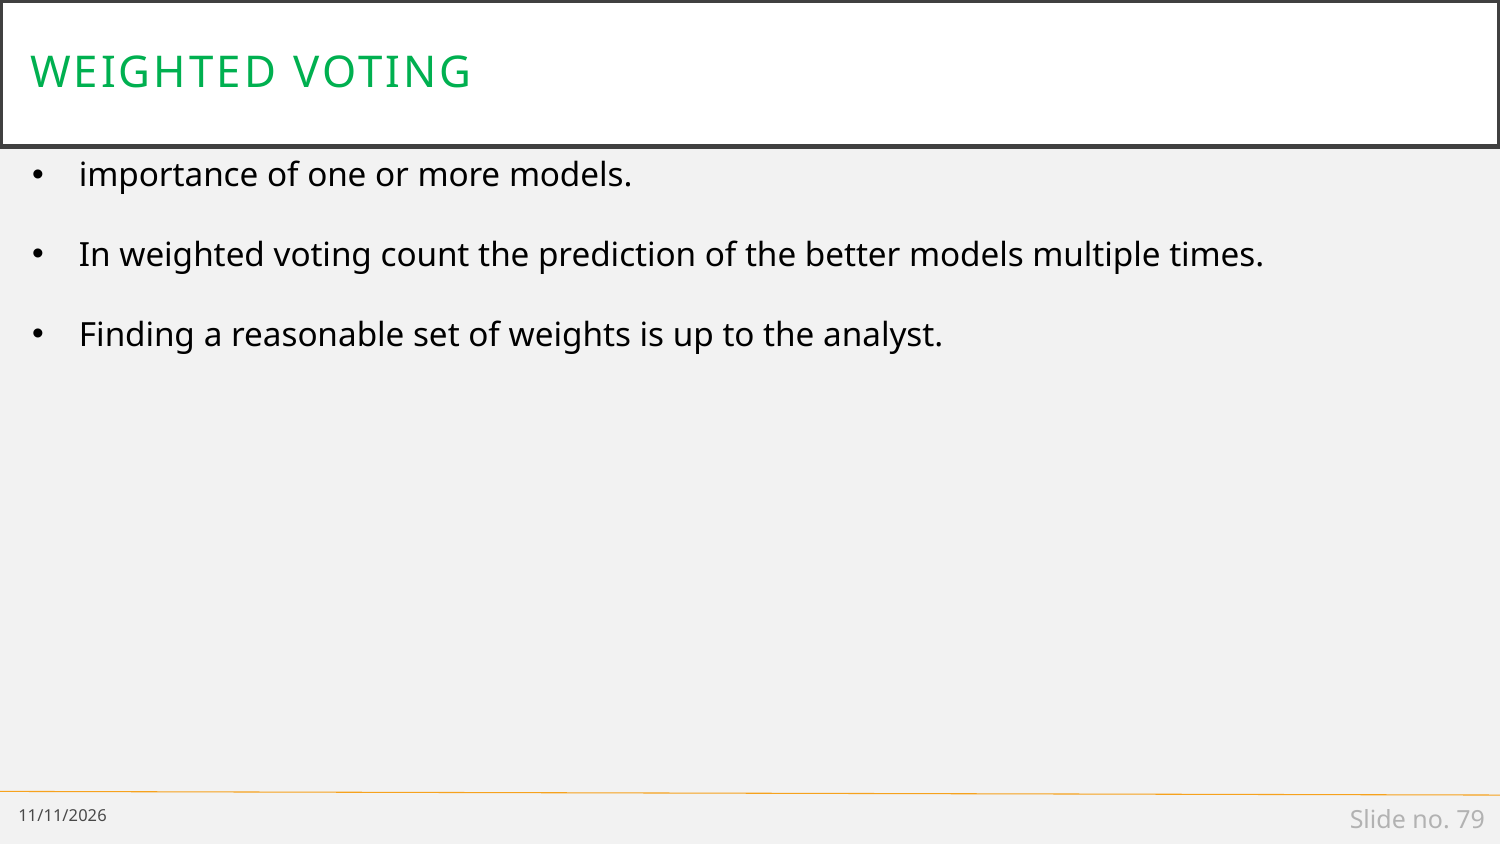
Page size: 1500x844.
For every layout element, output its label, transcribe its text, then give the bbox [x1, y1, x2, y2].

slide_number Slide no. 79 [1162, 797, 1500, 843]
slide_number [0, 796, 122, 837]
title Weighted Voting [0, 0, 1500, 149]
text_box importance of one or more models. In weighted voting count the prediction of the better models multiple times. Finding a reasonable set of weights is up to the analyst. [17, 146, 1489, 361]
